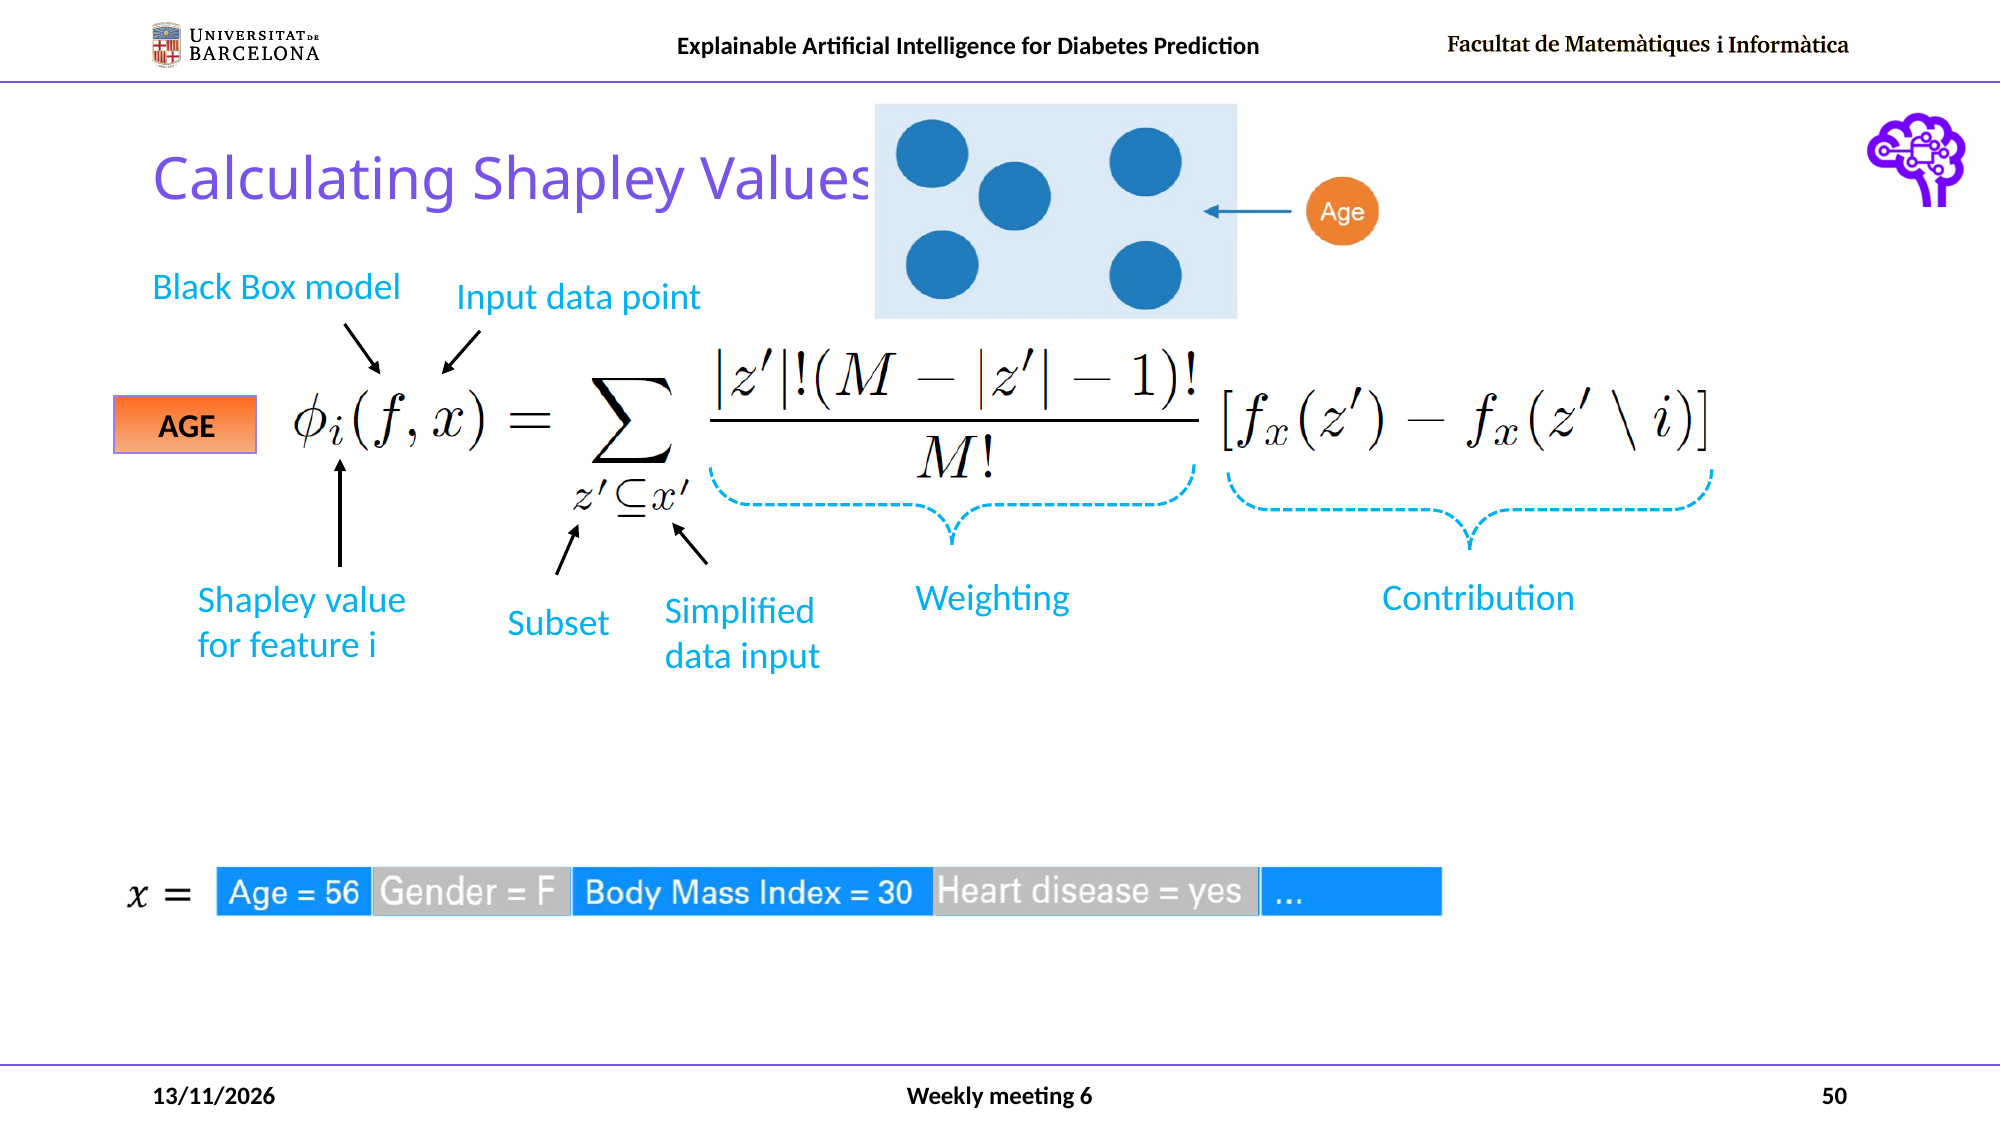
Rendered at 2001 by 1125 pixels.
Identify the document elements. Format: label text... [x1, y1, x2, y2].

text_box [1461, 527, 1478, 551]
text_box [710, 0, 1195, 81]
text_box AGE [117, 396, 257, 452]
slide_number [137, 1066, 588, 1125]
text_box [710, 82, 1195, 330]
picture [288, 330, 1712, 527]
text_box [947, 527, 958, 546]
text_box Explainable Artificial Intelligence for Diabetes Prediction [662, 22, 710, 68]
text_box Simplified data input [650, 578, 892, 684]
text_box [556, 524, 579, 575]
picture [117, 859, 1452, 924]
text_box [344, 324, 381, 375]
text_box Black Box model [137, 254, 710, 315]
text_box Explainable Artificial Intelligence for Diabetes Prediction [1195, 22, 1227, 68]
text_box [1227, 82, 1712, 330]
picture [1852, 110, 1975, 207]
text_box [672, 522, 708, 565]
picture [147, 18, 324, 73]
text_box Shapley value for feature i [183, 568, 425, 673]
text_box Contribution [1367, 565, 1610, 626]
picture [1444, 32, 1853, 57]
text_box [1227, 0, 1712, 81]
slide_number 50 [1412, 1066, 1863, 1125]
text_box Calculating Shapley Values [138, 133, 710, 219]
footer Weekly meeting 6 [662, 1066, 1338, 1125]
text_box Subset [492, 590, 650, 651]
text_box Input data point [441, 264, 710, 325]
text_box Weighting [900, 565, 1143, 626]
picture [868, 98, 1408, 324]
text_box [113, 395, 257, 454]
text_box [441, 330, 480, 375]
